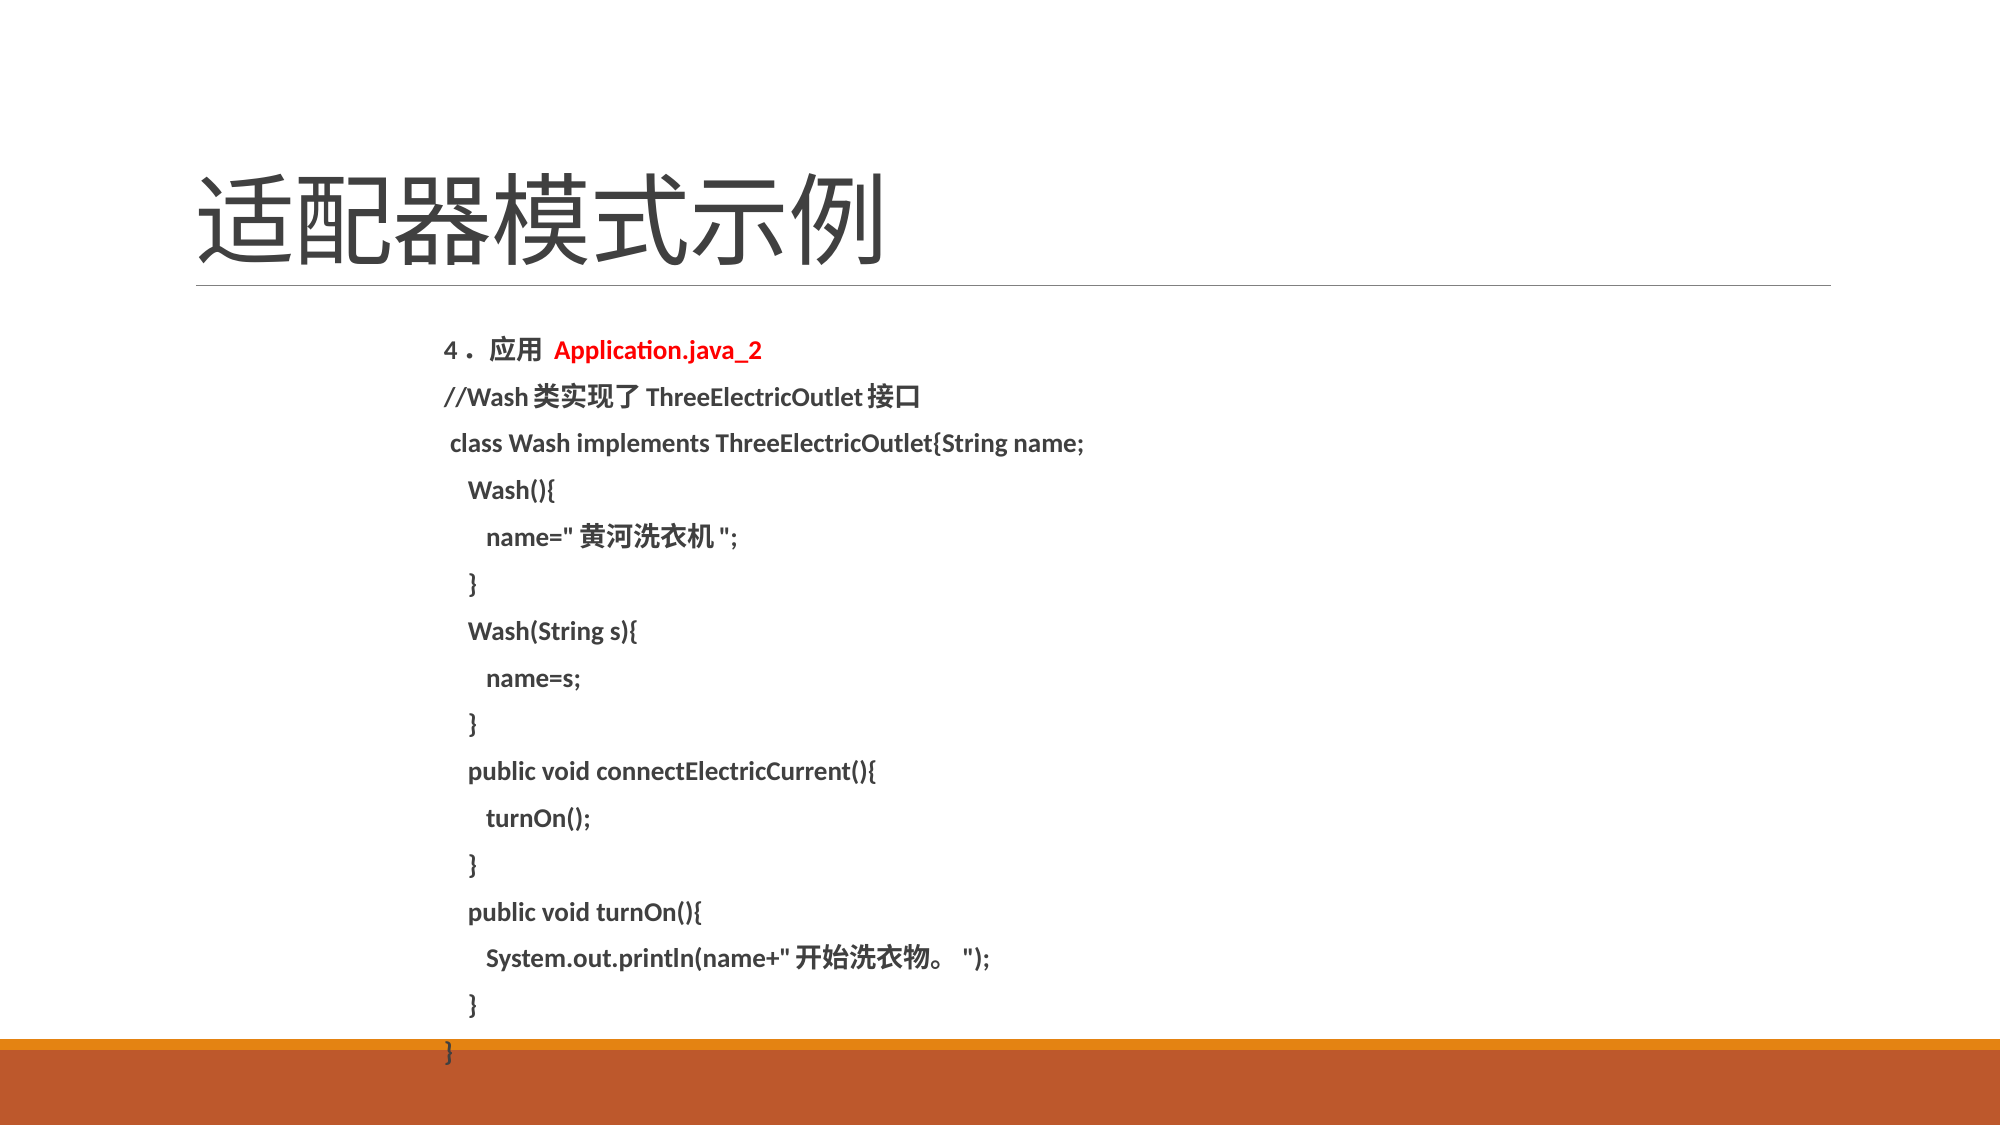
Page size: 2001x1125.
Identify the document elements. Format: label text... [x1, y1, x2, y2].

list 4．应用 Application.java_2 //Wash类实现了ThreeElectricOutlet接口 class Wash implements ThreeElectricOutlet{String name; Wash(){ name="黄河洗衣机"; } Wash(String s){ name=s; } public void connectElectricCurrent(){ turnOn(); } public void turnOn(){ System.out.println(name+"开始洗衣物。"); } } [444, 331, 1719, 1075]
title 适配器模式示例 [180, 47, 1830, 285]
